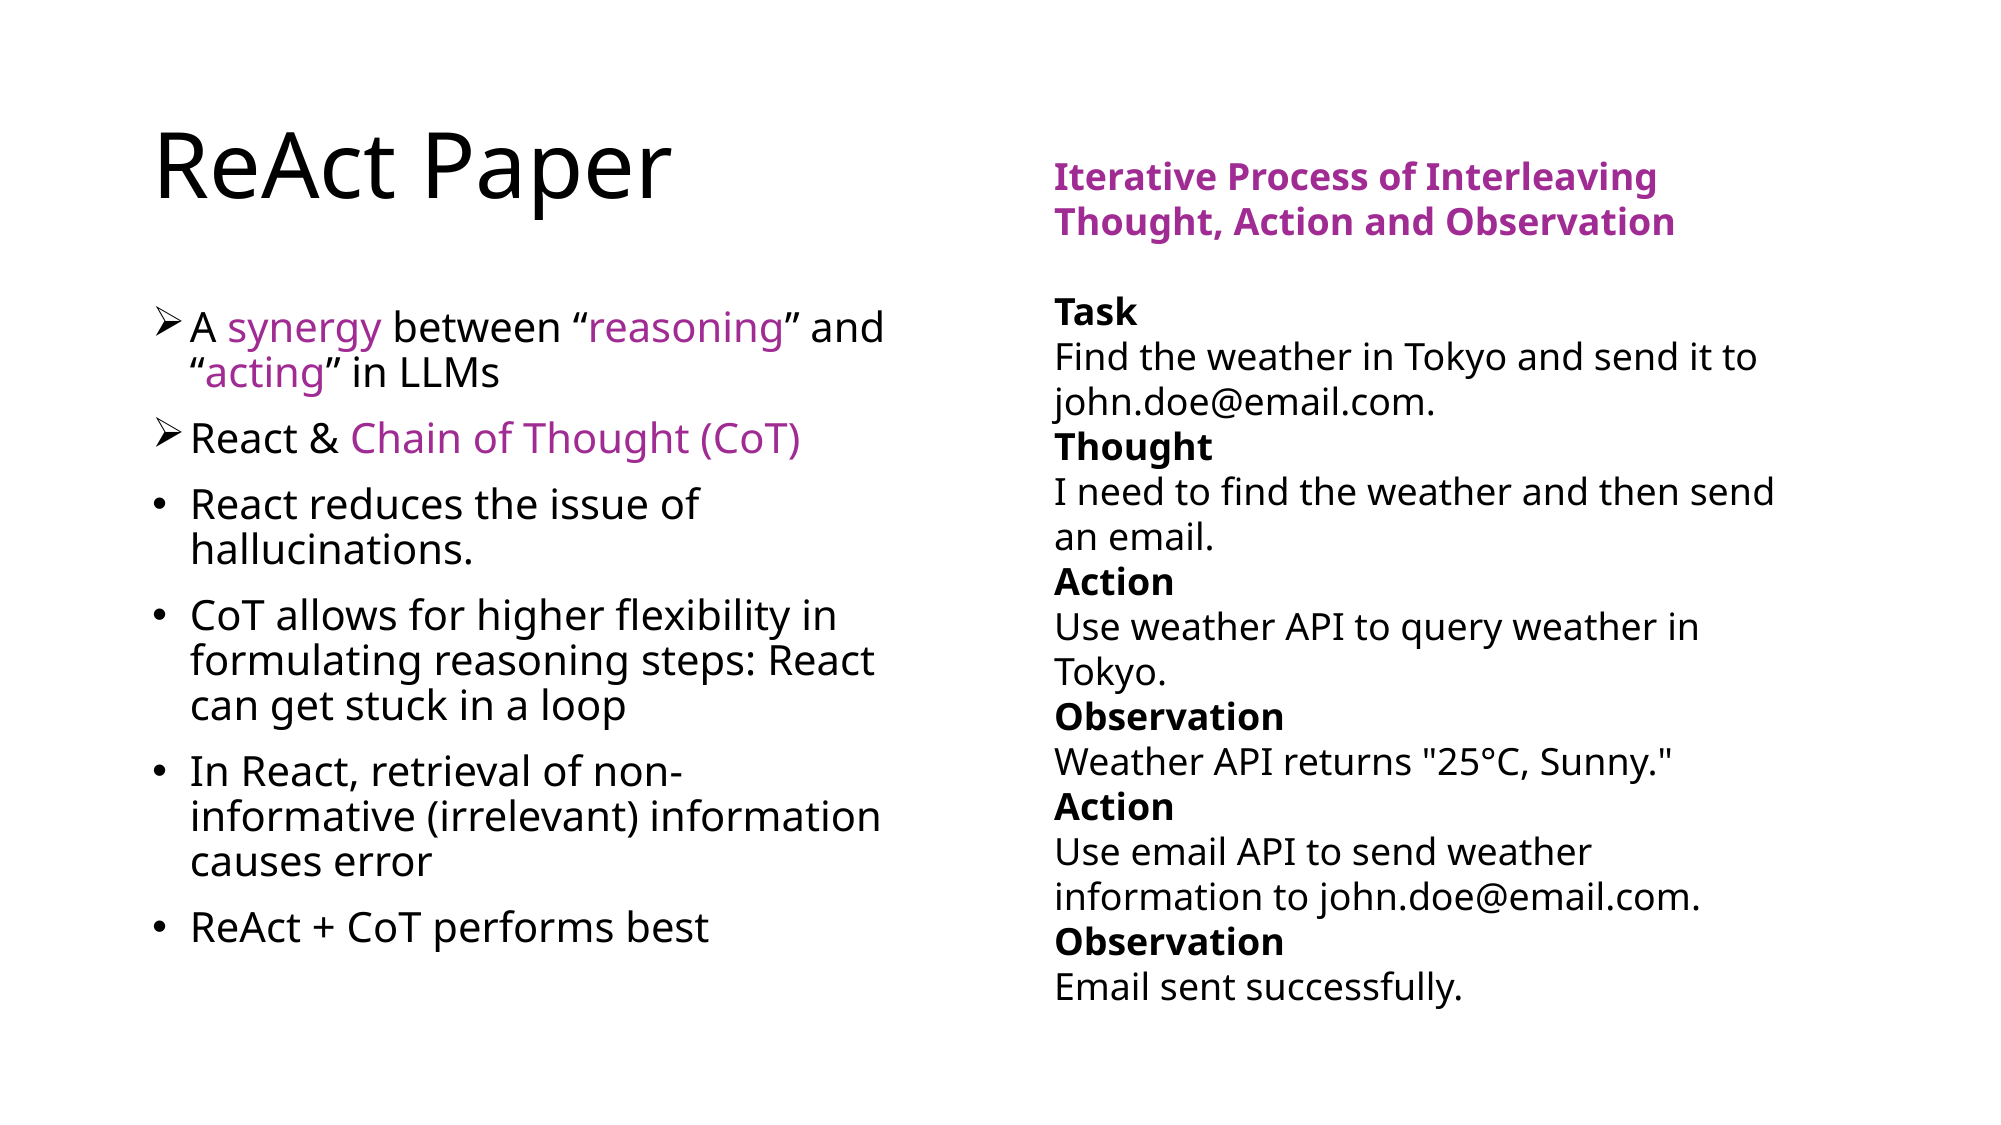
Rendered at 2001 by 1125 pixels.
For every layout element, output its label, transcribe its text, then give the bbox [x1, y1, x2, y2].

list A synergy between “reasoning” and “acting” in LLMs React & Chain of Thought (CoT) React reduces the issue of hallucinations. CoT allows for higher flexibility in formulating reasoning steps: React can get stuck in a loop In React, retrieval of non-informative (irrelevant) information causes error ReAct + CoT performs best [137, 299, 923, 1014]
text_box Iterative Process of Interleaving Thought, Action and Observation Task Find the weather in Tokyo and send it to john.doe@email.com. Thought I need to find the weather and then send an email. Action Use weather API to query weather in Tokyo. Observation Weather API returns "25°C, Sunny." Action Use email API to send weather information to john.doe@email.com. Observation Email sent successfully. [1039, 145, 1825, 1016]
title ReAct Paper [137, 59, 1863, 278]
